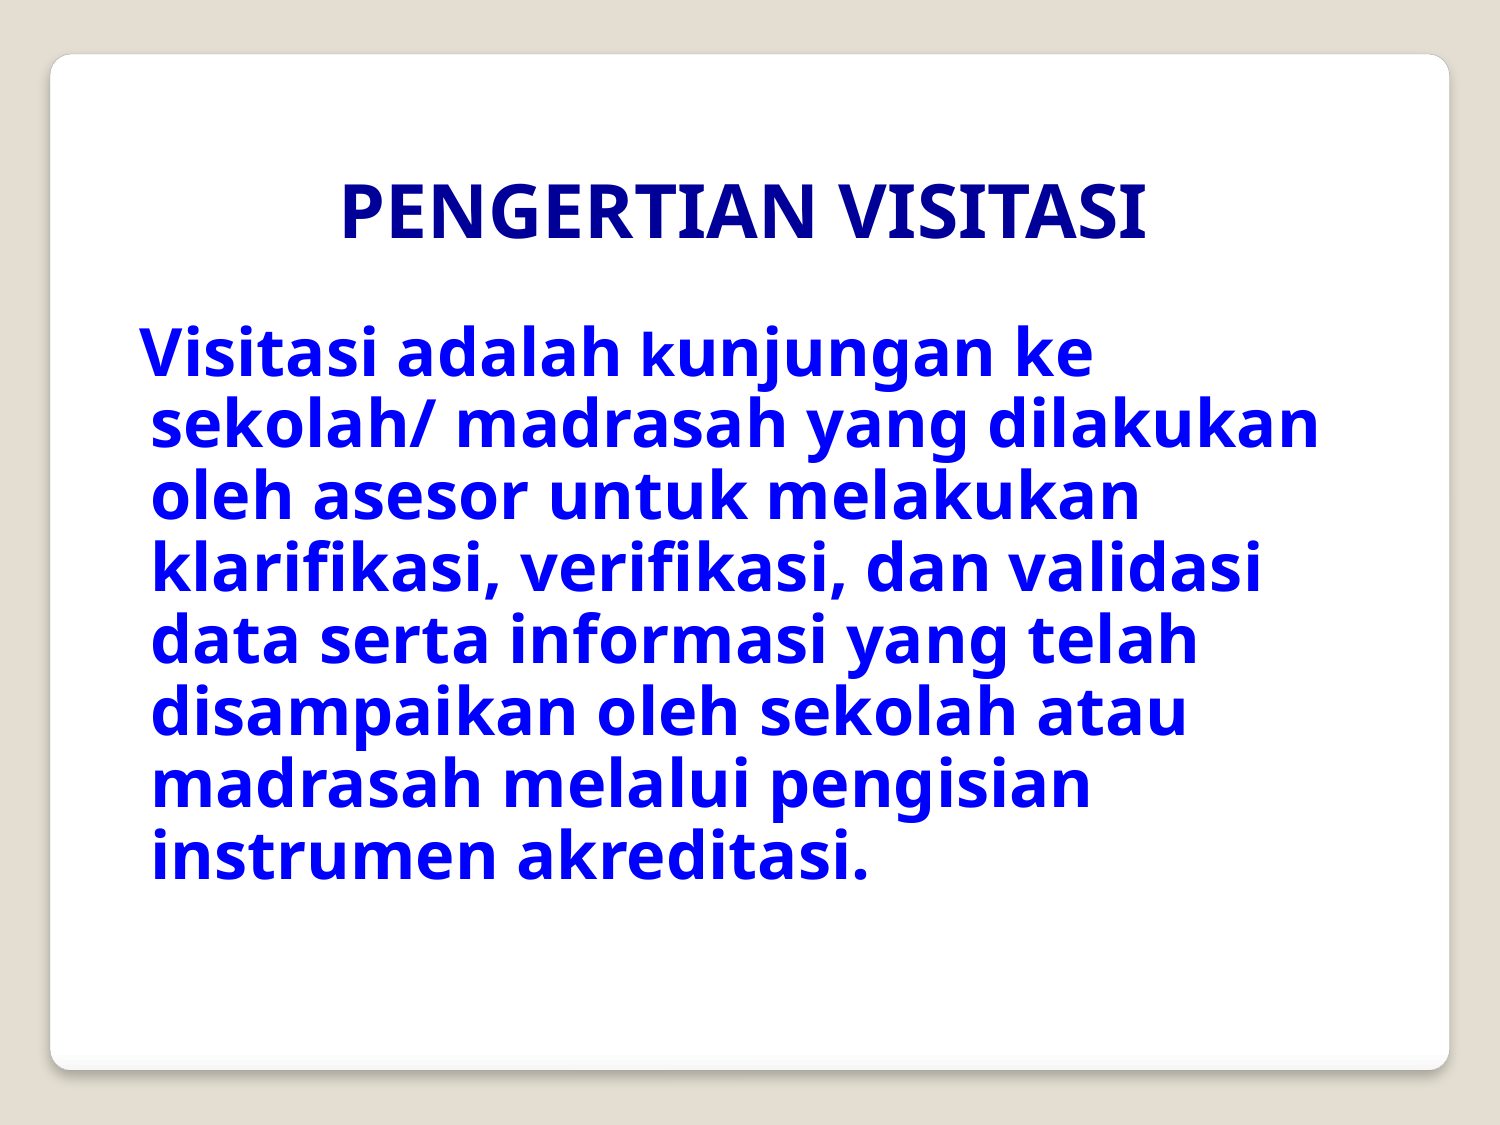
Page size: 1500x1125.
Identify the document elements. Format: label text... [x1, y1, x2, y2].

text_box PENGERTIAN VISITASI [262, 156, 1225, 262]
text_box Visitasi adalah kunjungan ke sekolah/ madrasah yang dilakukan oleh asesor untuk melakukan klarifikasi, verifikasi, dan validasi data serta informasi yang telah disampaikan oleh sekolah atau madrasah melalui pengisian instrumen akreditasi. [124, 274, 1388, 938]
